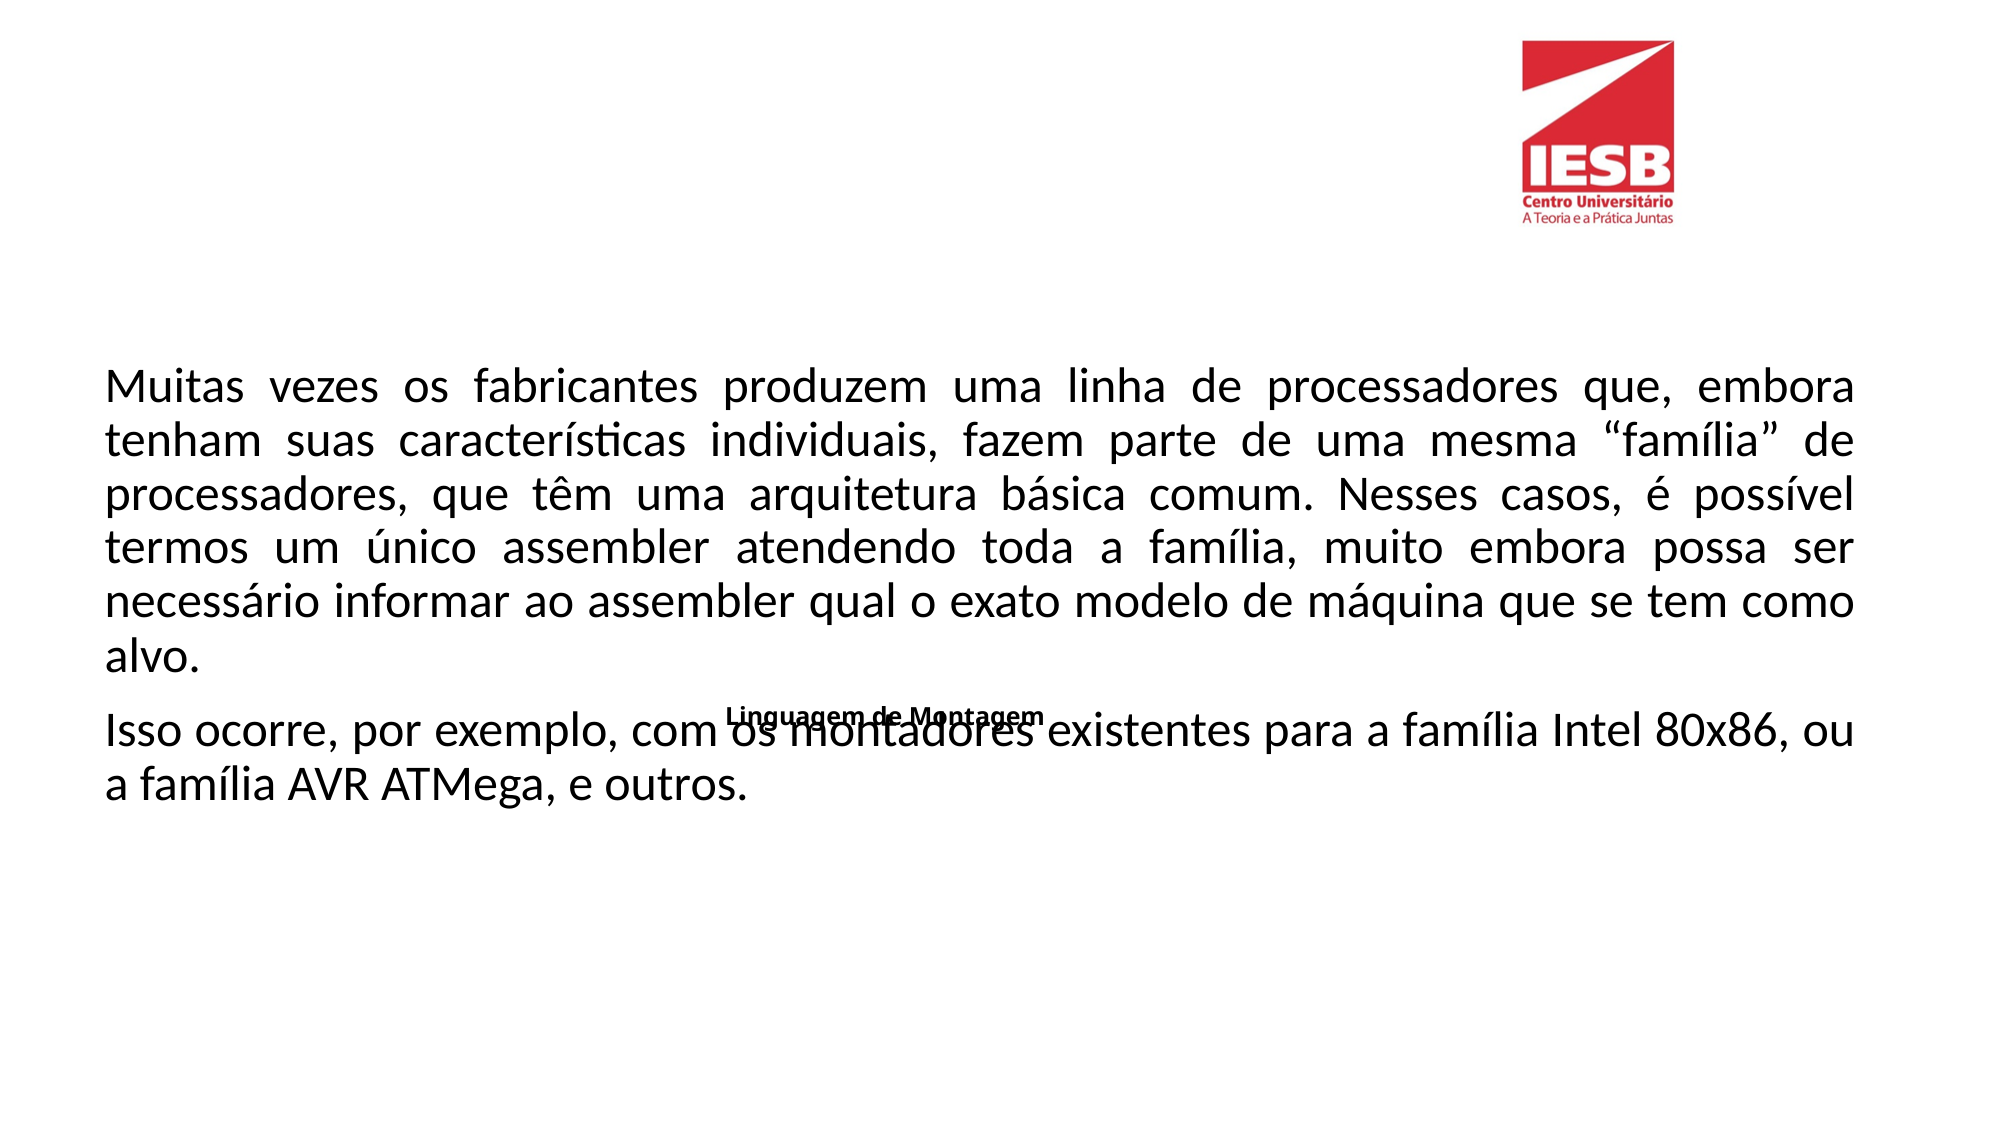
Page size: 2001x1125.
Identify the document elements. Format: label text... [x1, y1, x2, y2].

picture [1496, 30, 1700, 235]
subtitle Muitas vezes os fabricantes produzem uma linha de processadores que, embora tenham suas características individuais, fazem parte de uma mesma “família” de processadores, que têm uma arquitetura básica comum. Nesses casos, é possível termos um único assembler atendendo toda a família, muito embora possa ser necessário informar ao assembler qual o exato modelo de máquina que se tem como alvo. Isso ocorre, por exemplo, com os montadores existentes para a família Intel 80x86, ou a família AVR ATMega, e outros. [89, 351, 1872, 919]
